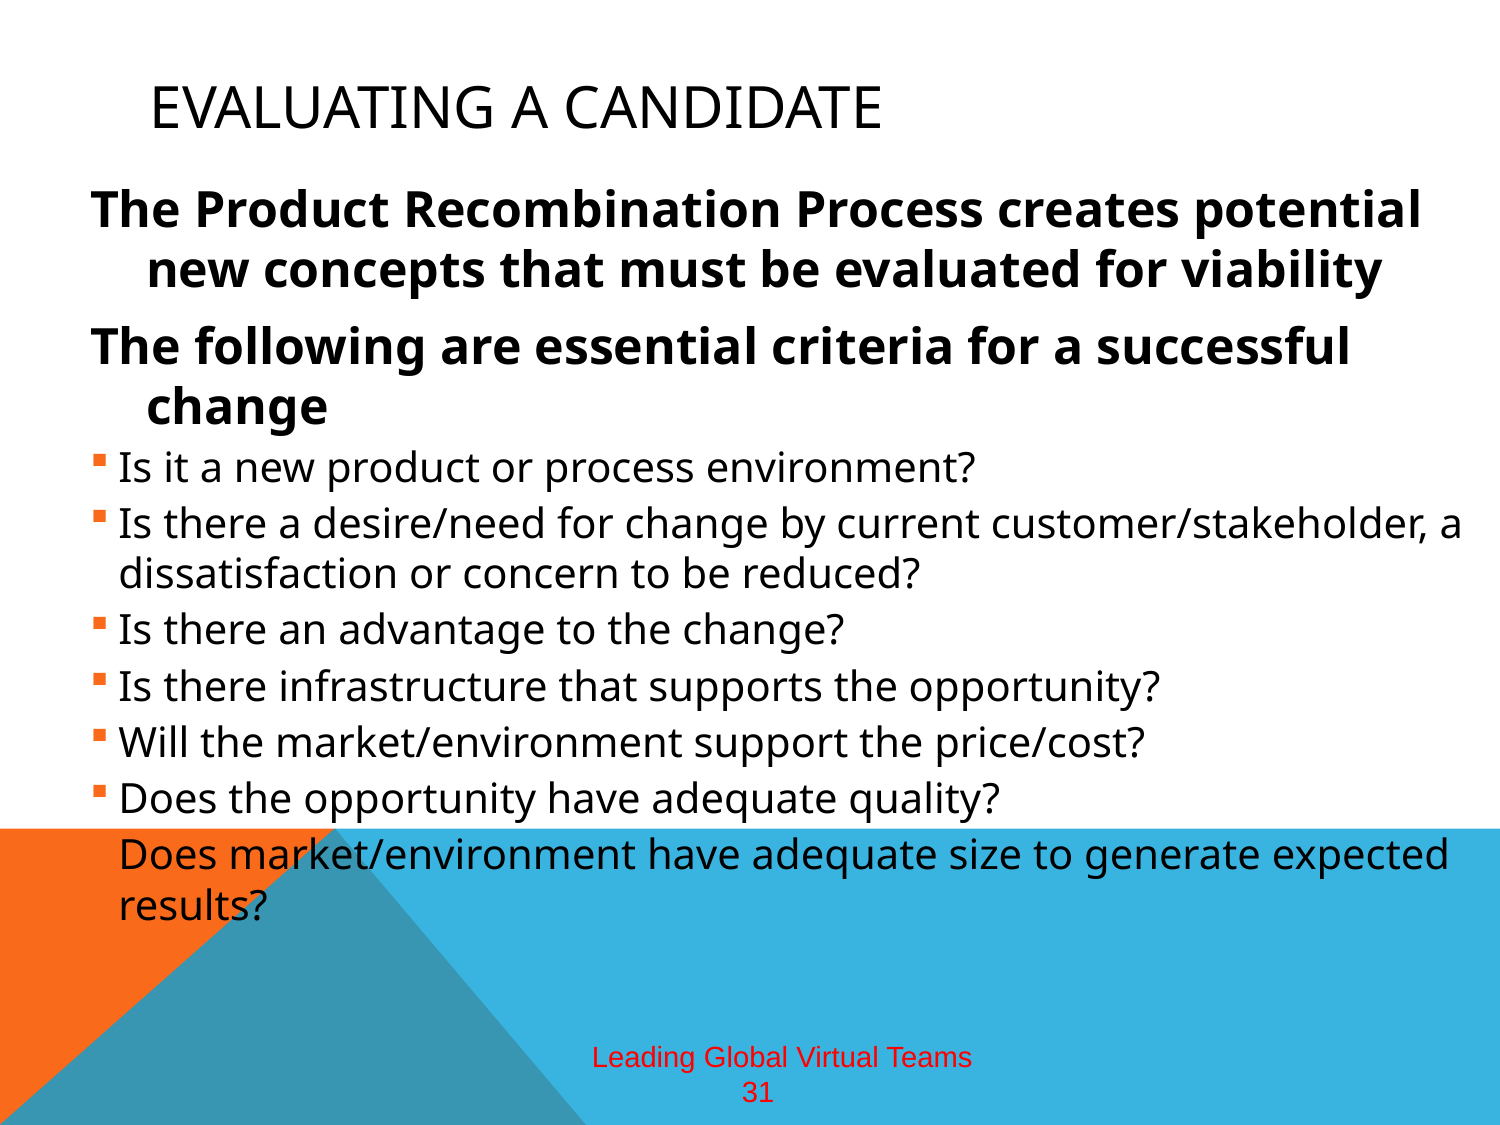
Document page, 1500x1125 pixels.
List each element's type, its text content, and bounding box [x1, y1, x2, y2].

title Evaluating a Candidate [134, 59, 1369, 150]
list The Product Recombination Process creates potential new concepts that must be evaluated for viability The following are essential criteria for a successful change Is it a new product or process environment? Is there a desire/need for change by current customer/stakeholder, a dissatisfaction or concern to be reduced? Is there an advantage to the change? Is there infrastructure that supports the opportunity? Will the market/environment support the price/cost? Does the opportunity have adequate quality? Does market/environment have adequate size to generate expected results? [75, 170, 1500, 825]
